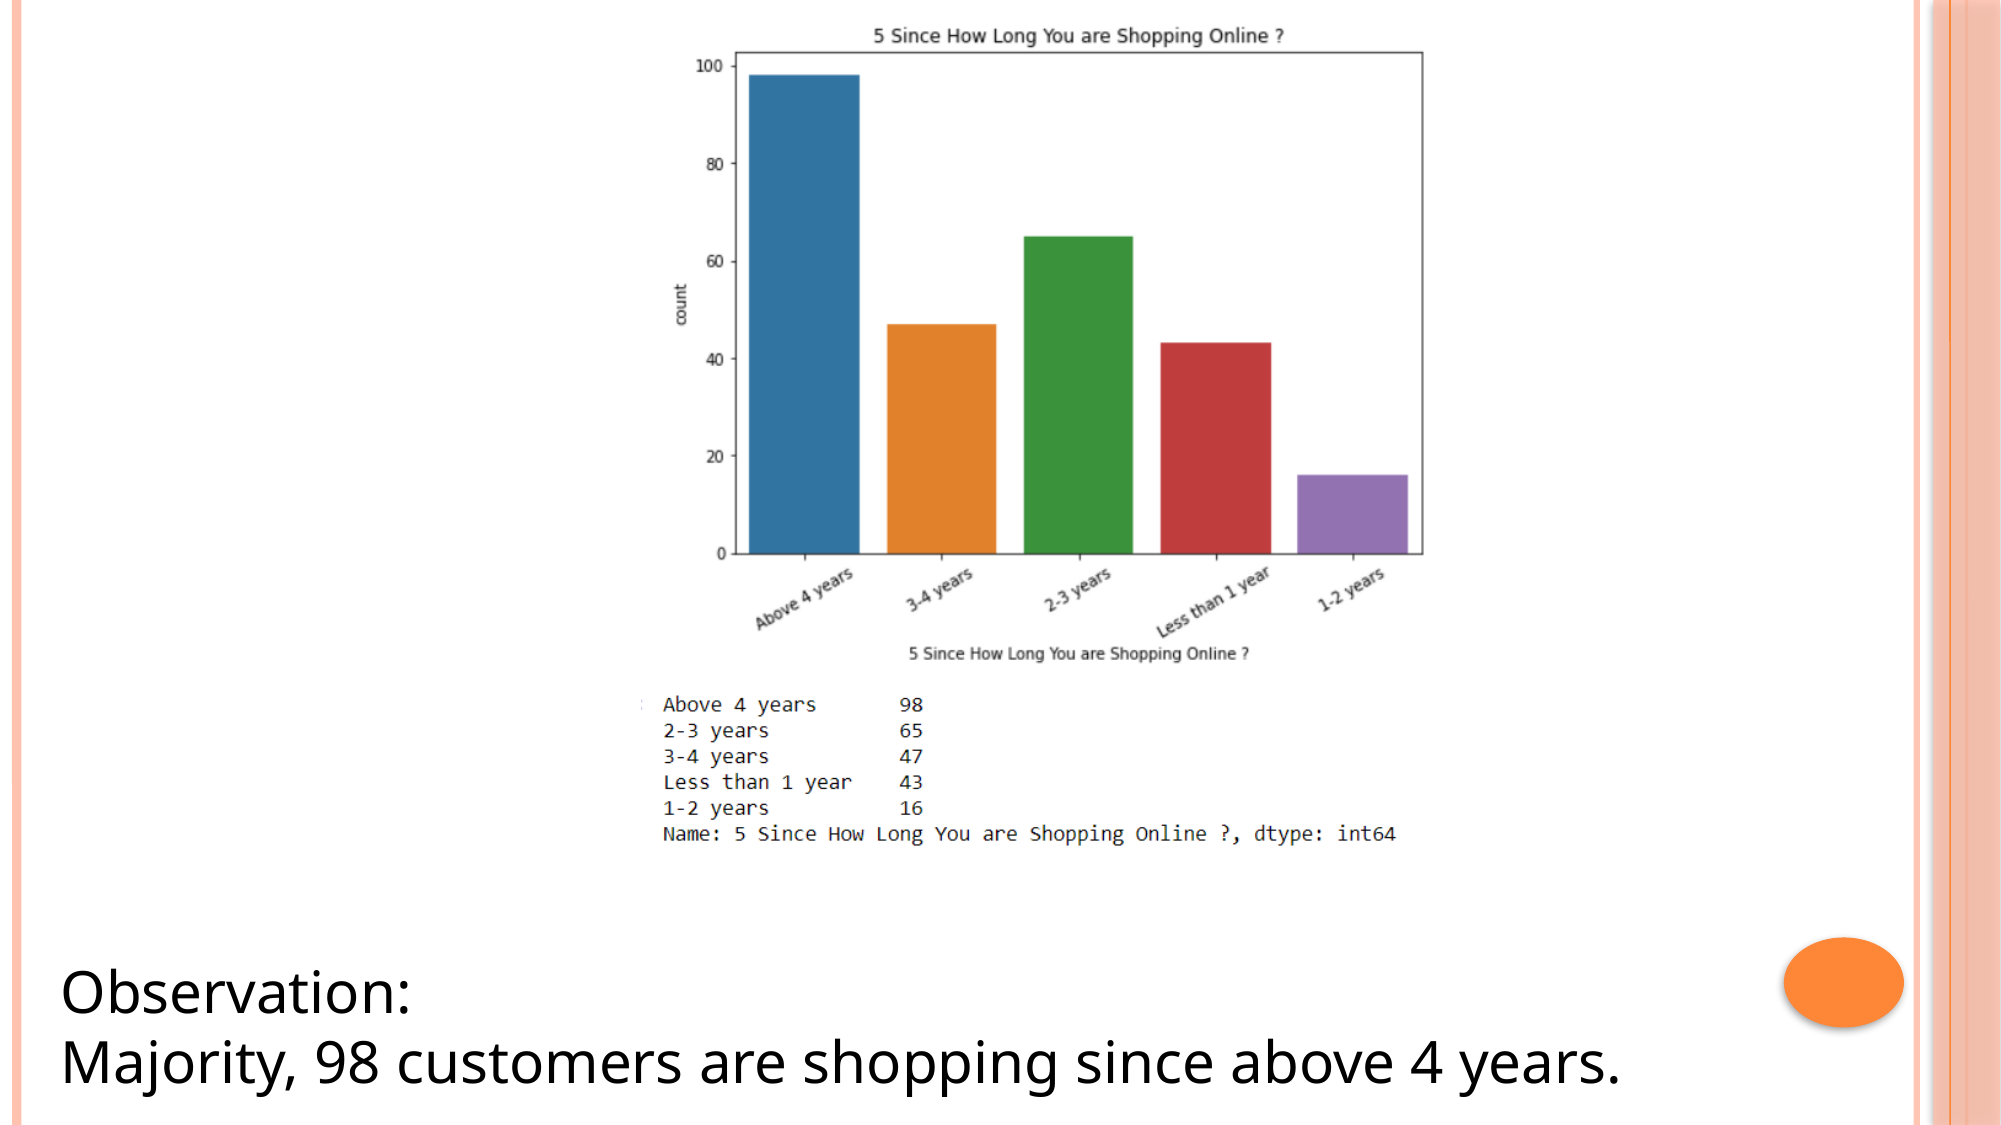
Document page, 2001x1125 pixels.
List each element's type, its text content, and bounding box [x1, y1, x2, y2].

picture [640, 18, 1507, 858]
text_box Observation: Majority, 98 customers are shopping since above 4 years. [45, 947, 2000, 1103]
